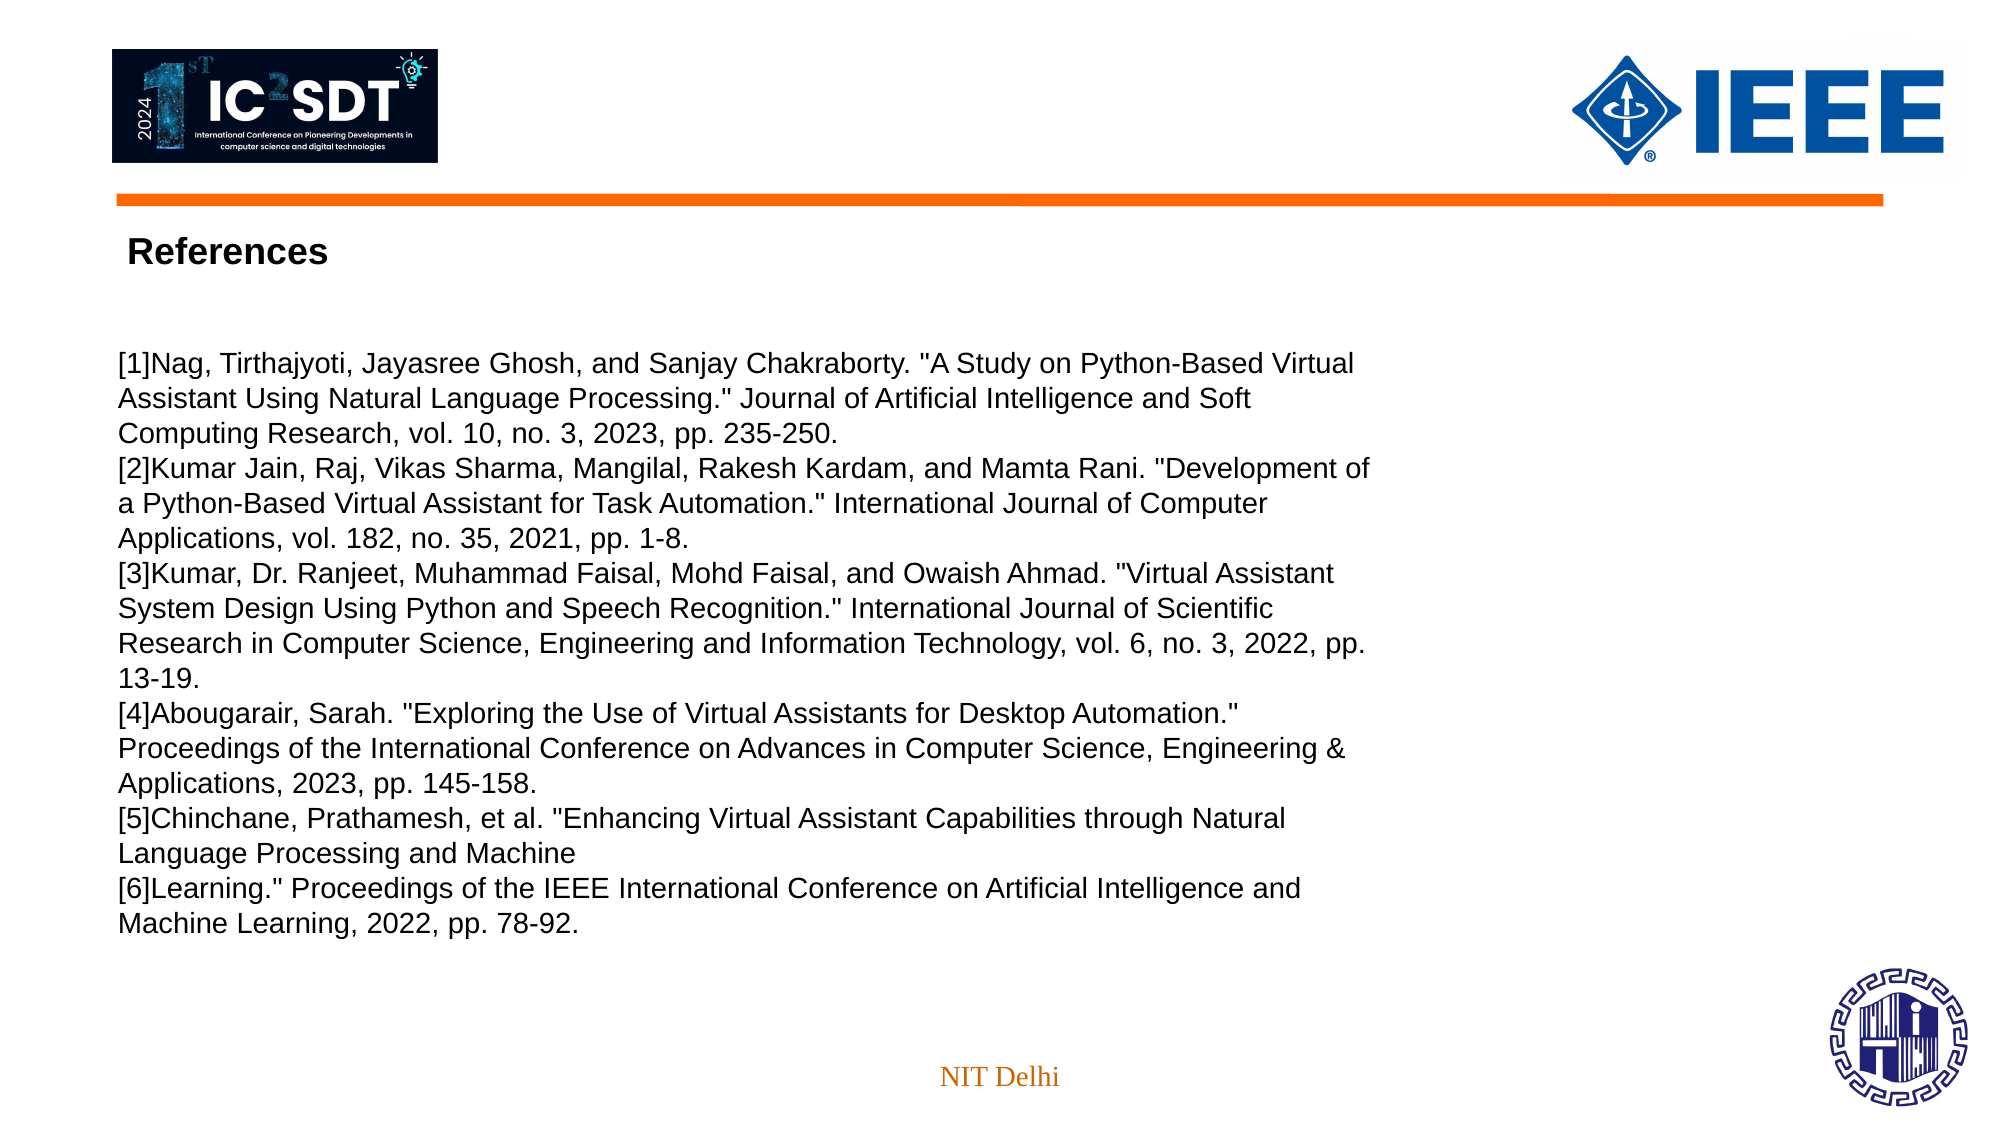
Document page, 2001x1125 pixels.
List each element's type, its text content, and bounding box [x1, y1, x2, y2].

picture [1829, 968, 1968, 1107]
picture [1562, 15, 1977, 182]
footer NIT Delhi [683, 1049, 1317, 1125]
text_box References [112, 219, 1424, 280]
list [1]Nag, Tirthajyoti, Jayasree Ghosh, and Sanjay Chakraborty. "A Study on Python-Based Virtual Assistant Using Natural Language Processing." Journal of Artificial Intelligence and Soft Computing Research, vol. 10, no. 3, 2023, pp. 235-250. [2]Kumar Jain, Raj, Vikas Sharma, Mangilal, Rakesh Kardam, and Mamta Rani. "Development of a Python-Based Virtual Assistant for Task Automation." International Journal of Computer Applications, vol. 182, no. 35, 2021, pp. 1-8. [3]Kumar, Dr. Ranjeet, Muhammad Faisal, Mohd Faisal, and Owaish Ahmad. "Virtual Assistant System Design Using Python and Speech Recognition." International Journal of Scientific Research in Computer Science, Engineering and Information Technology, vol. 6, no. 3, 2022, pp. 13-19. [4]Abougarair, Sarah. "Exploring the Use of Virtual Assistants for Desktop Automation." Proceedings of the International Conference on Advances in Computer Science, Engineering & Applications, 2023, pp. 145-158. [5]Chinchane, Prathamesh, et al. "Enhancing Virtual Assistant Capabilities through Natural Language Processing and Machine [6]Learning." Proceedings of the IEEE International Conference on Artificial Intelligence and Machine Learning, 2022, pp. 78-92. [102, 337, 1398, 823]
slide_number [1516, 1049, 1934, 1125]
picture [112, 49, 438, 163]
